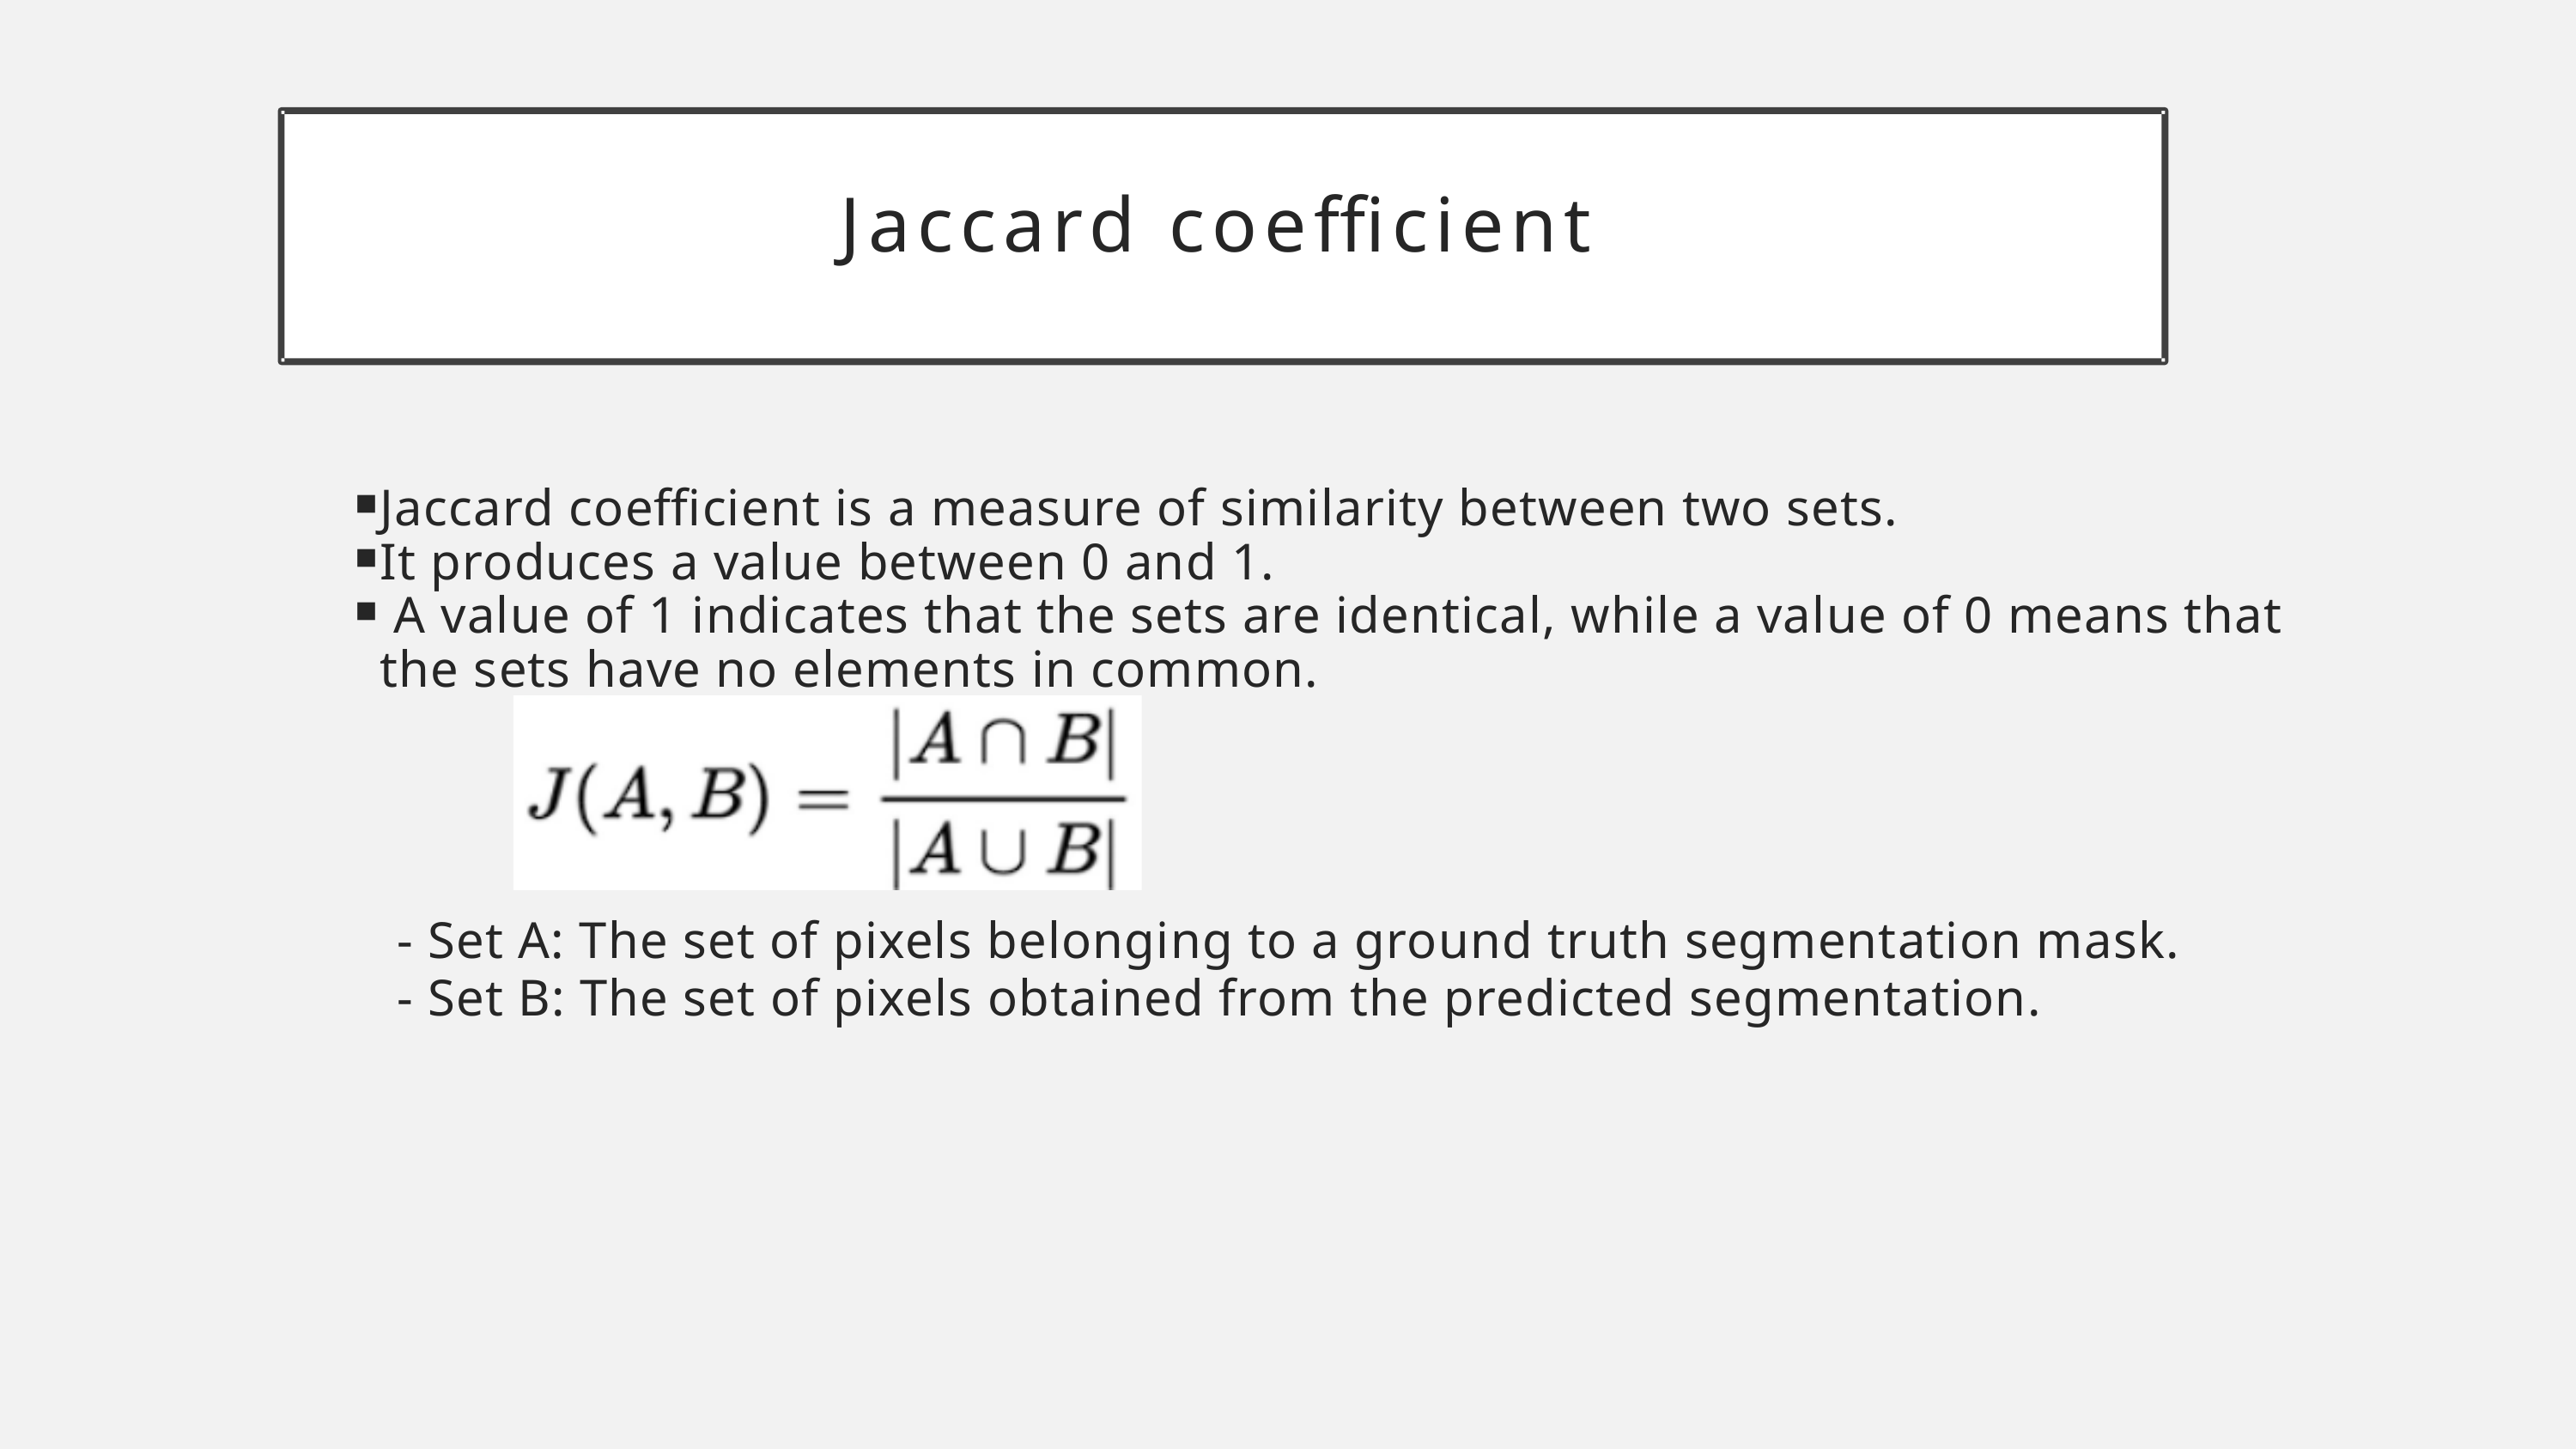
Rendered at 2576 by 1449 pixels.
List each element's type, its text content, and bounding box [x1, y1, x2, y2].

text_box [513, 695, 1142, 891]
text_box Jaccard coefficient is a measure of similarity between two sets. It produces a value between 0 and 1. A value of 1 indicates that the sets are identical, while a value of 0 means that the sets have no elements in common. - Set A: The set of pixels belonging to a ground truth segmentation mask. - Set B: The set of pixels obtained from the predicted segmentation. [277, 482, 2299, 1133]
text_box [277, 106, 2169, 366]
